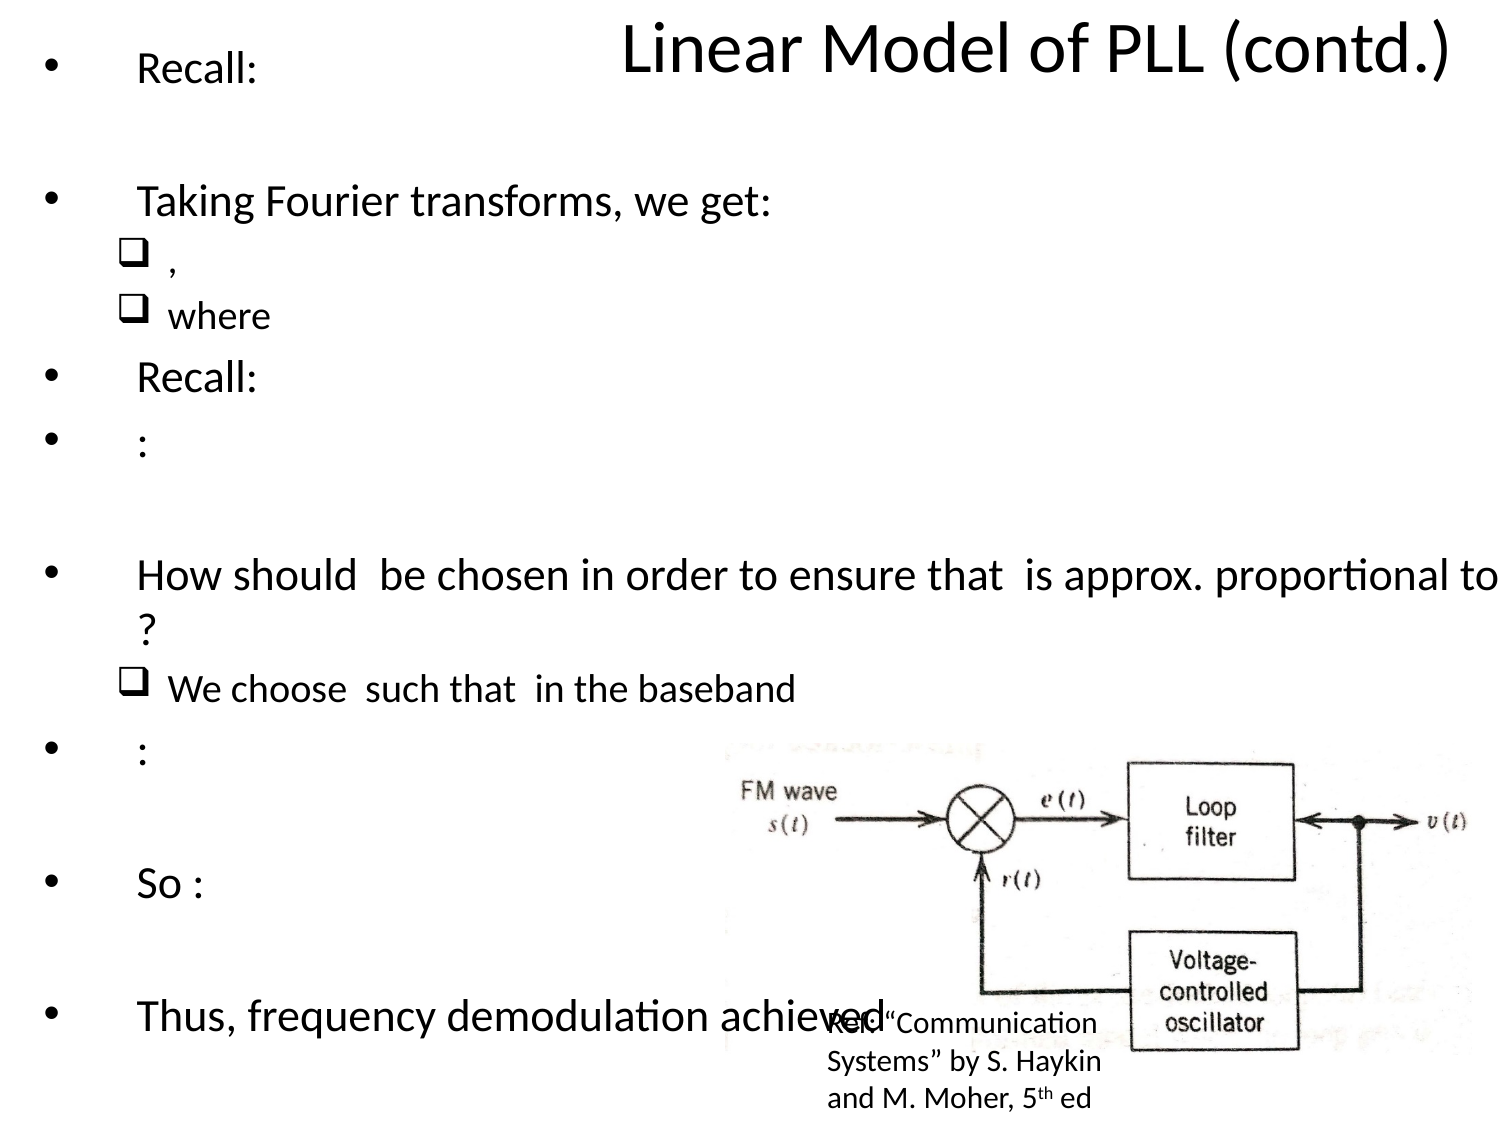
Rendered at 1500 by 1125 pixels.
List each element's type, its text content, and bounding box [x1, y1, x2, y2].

text_box Ref: “Communication Systems” by S. Haykin and M. Moher, 5th ed [812, 1063, 1142, 1123]
picture [724, 743, 1472, 1055]
title Linear Model of PLL (contd.) [362, 0, 1500, 138]
